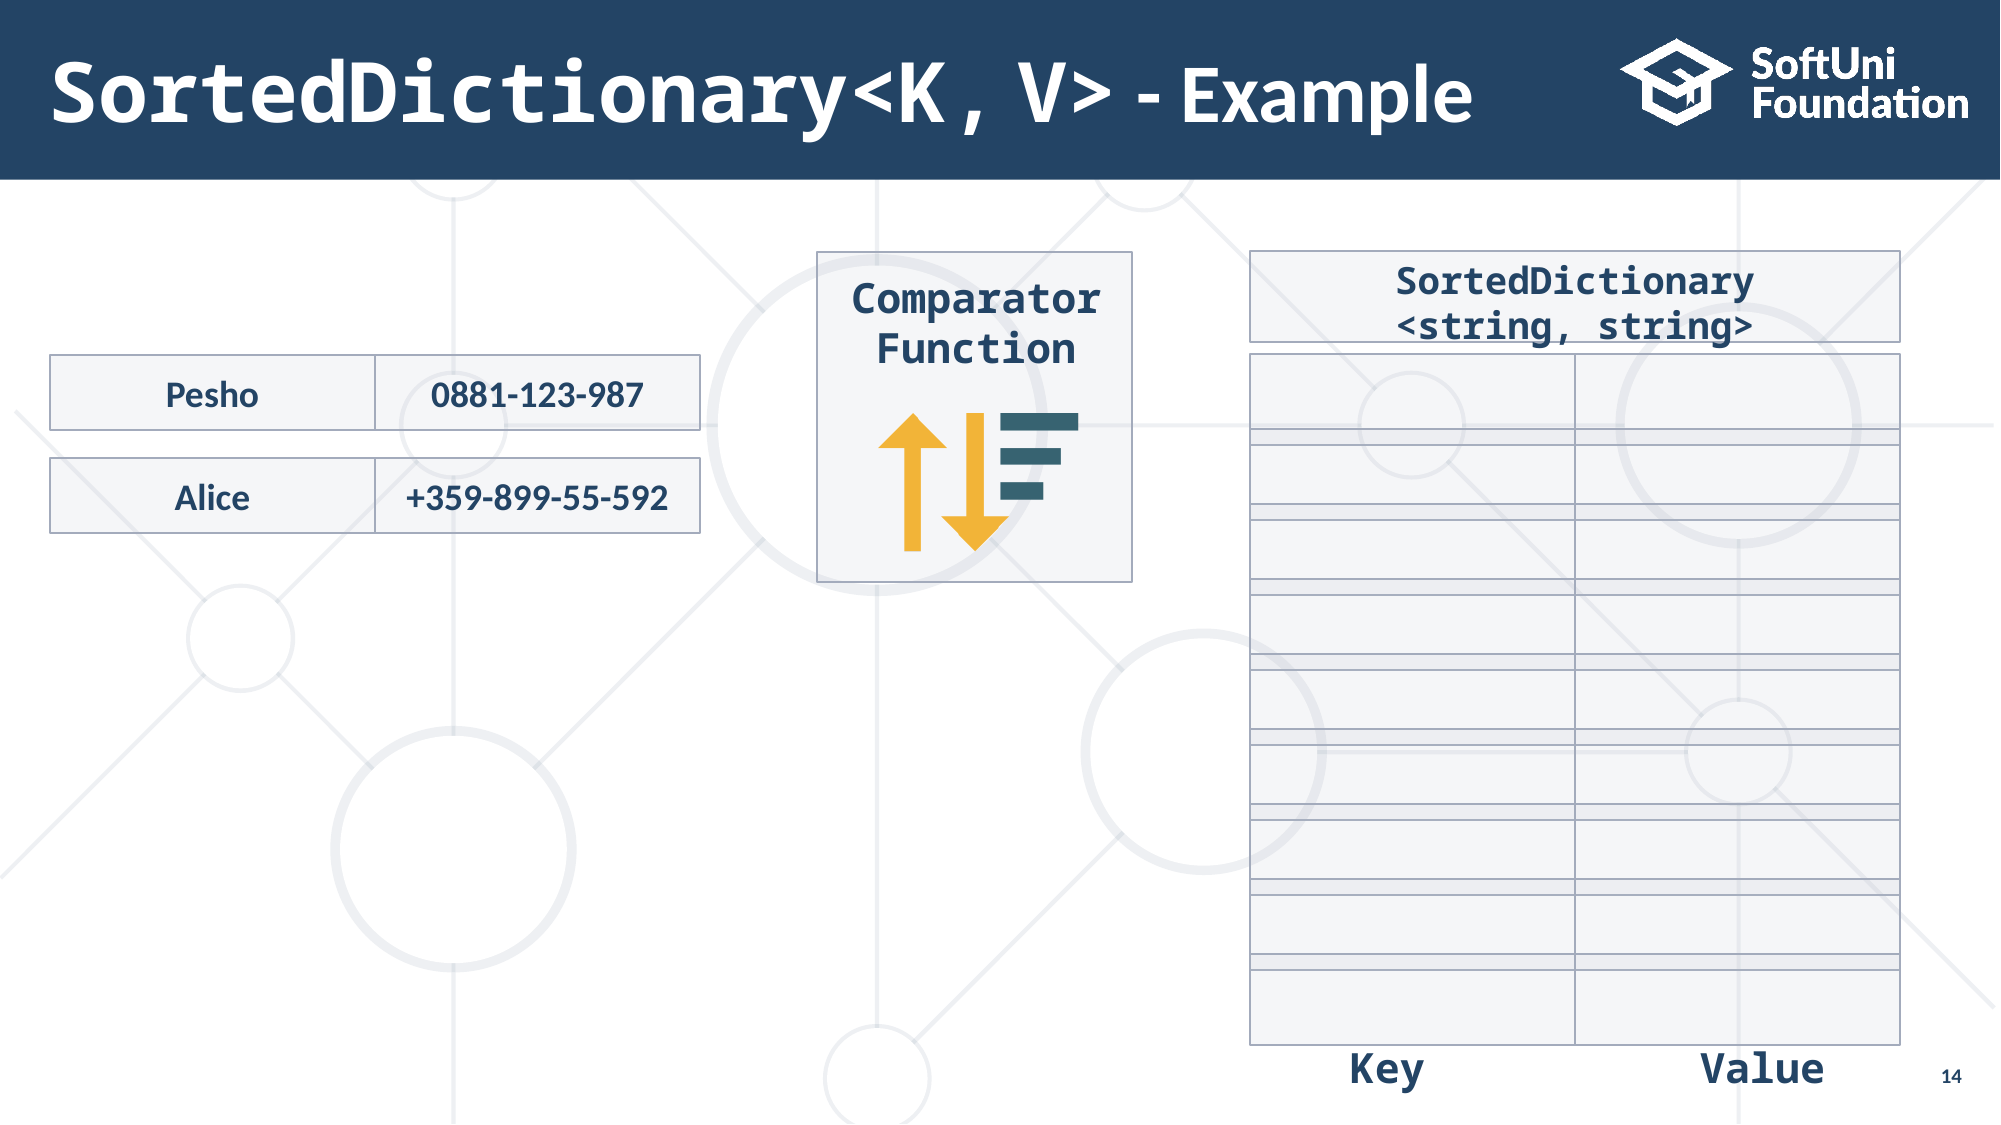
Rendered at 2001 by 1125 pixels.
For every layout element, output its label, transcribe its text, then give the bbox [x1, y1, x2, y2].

text_box [1575, 879, 1900, 954]
text_box [1250, 354, 1575, 429]
text_box SortedDictionary <string, string> [1250, 249, 1900, 354]
text_box [1575, 354, 1900, 429]
text_box [1250, 504, 1575, 579]
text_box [816, 251, 1133, 586]
text_box [1575, 504, 1900, 579]
text_box Pesho [50, 355, 375, 430]
text_box [1575, 804, 1900, 879]
text_box [1575, 579, 1900, 654]
picture [1619, 38, 1968, 126]
text_box Key Value [1250, 1034, 1900, 1100]
title SortedDictionary<K, V> - Example [31, 16, 1591, 162]
text_box Alice [50, 457, 375, 533]
text_box [1250, 579, 1575, 654]
slide_number 14 [1897, 1049, 1968, 1101]
text_box [1250, 879, 1575, 954]
text_box [1575, 729, 1900, 804]
text_box [1250, 954, 1575, 1034]
text_box [1575, 429, 1900, 504]
text_box [1575, 654, 1900, 729]
text_box +359-899-55-592 [375, 457, 700, 533]
text_box [1250, 429, 1575, 504]
text_box [1575, 954, 1900, 1034]
text_box [1250, 729, 1575, 804]
text_box 0881-123-987 [375, 355, 700, 430]
text_box [1250, 654, 1575, 729]
text_box [1250, 804, 1575, 879]
